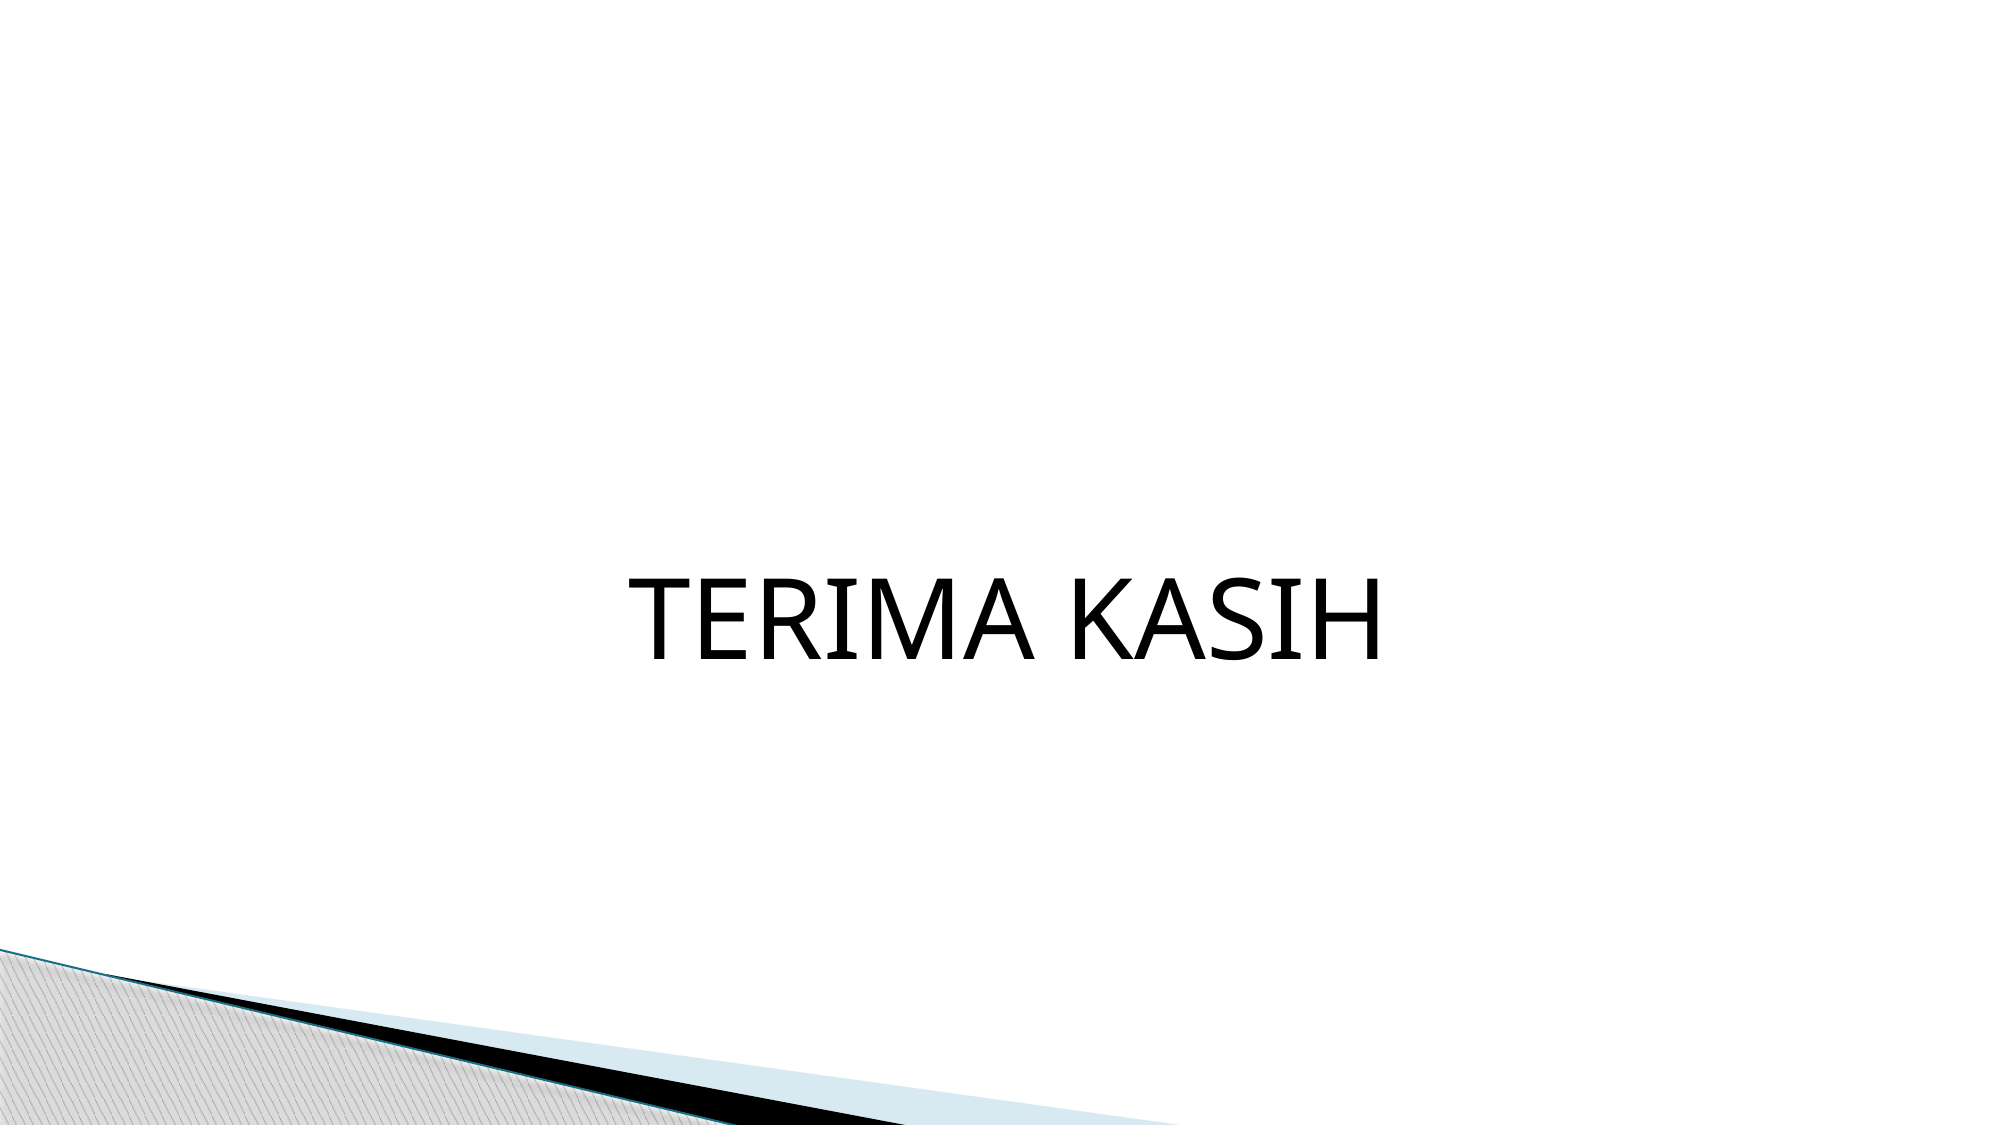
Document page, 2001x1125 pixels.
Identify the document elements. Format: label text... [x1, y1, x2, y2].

list TERIMA KASIH [99, 243, 1900, 986]
